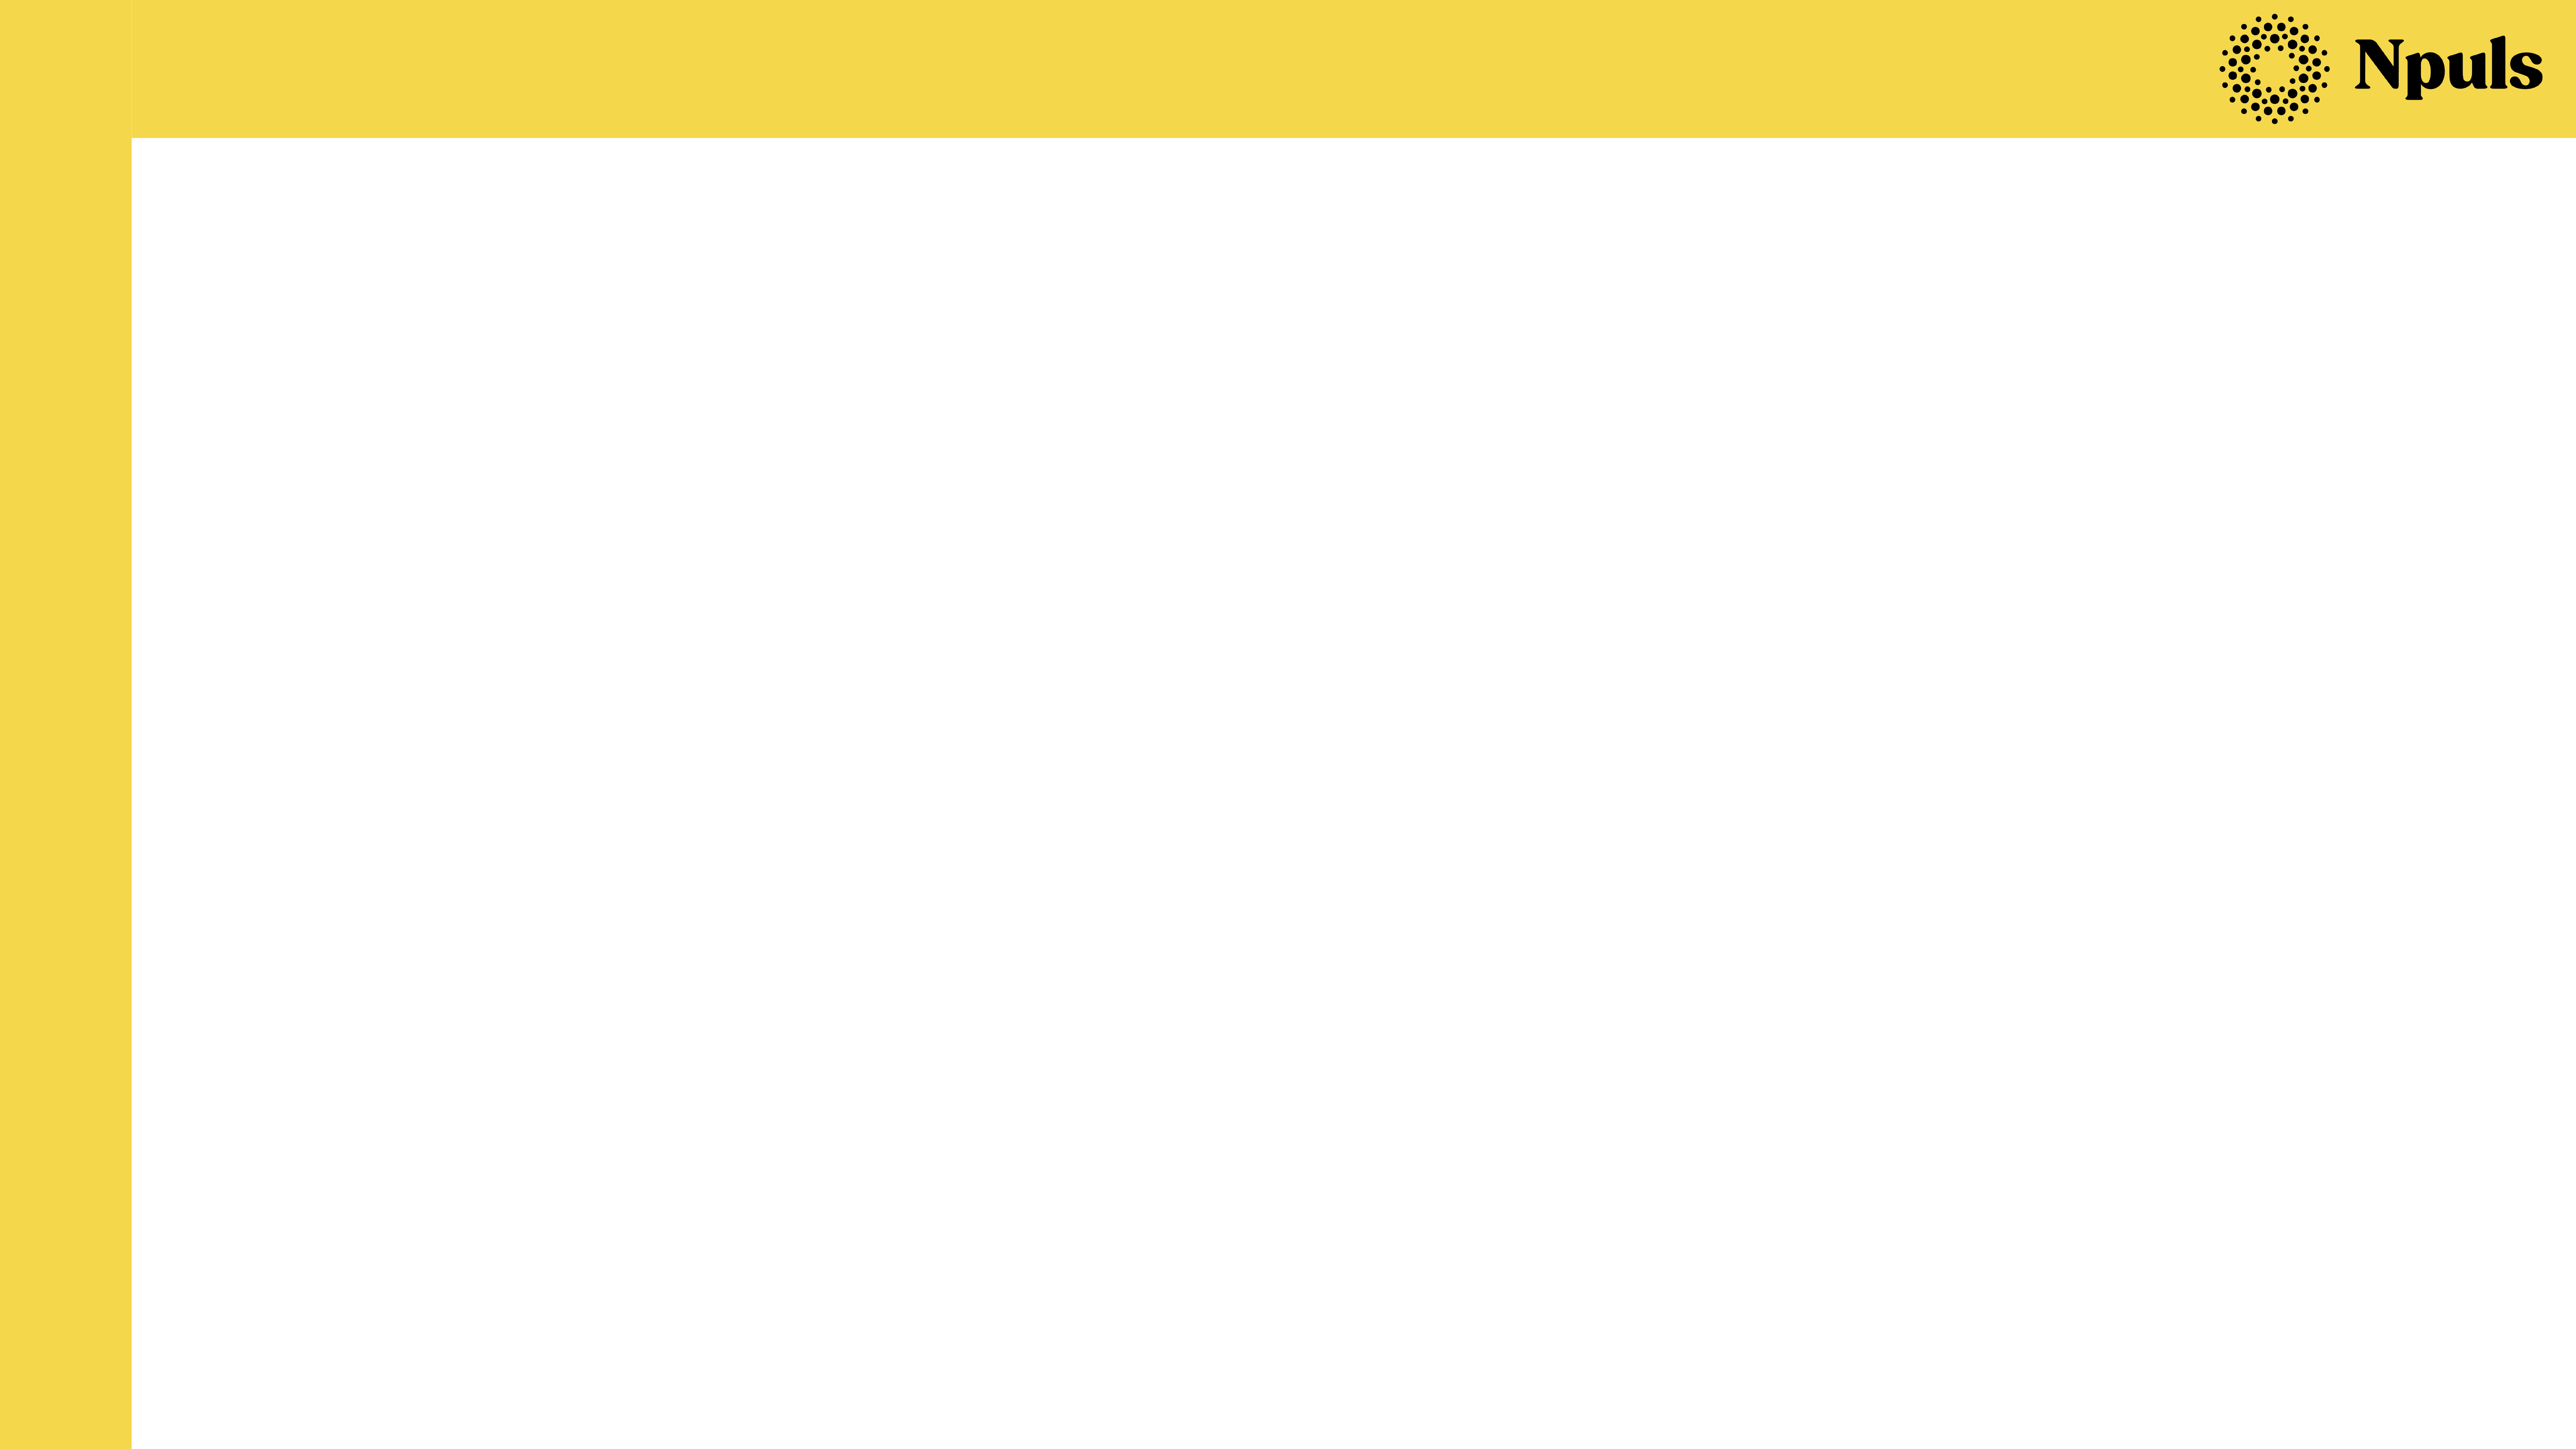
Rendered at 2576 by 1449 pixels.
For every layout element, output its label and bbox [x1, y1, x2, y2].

text_box [131, 0, 2576, 138]
text_box [0, 0, 132, 1449]
picture [2219, 14, 2543, 124]
